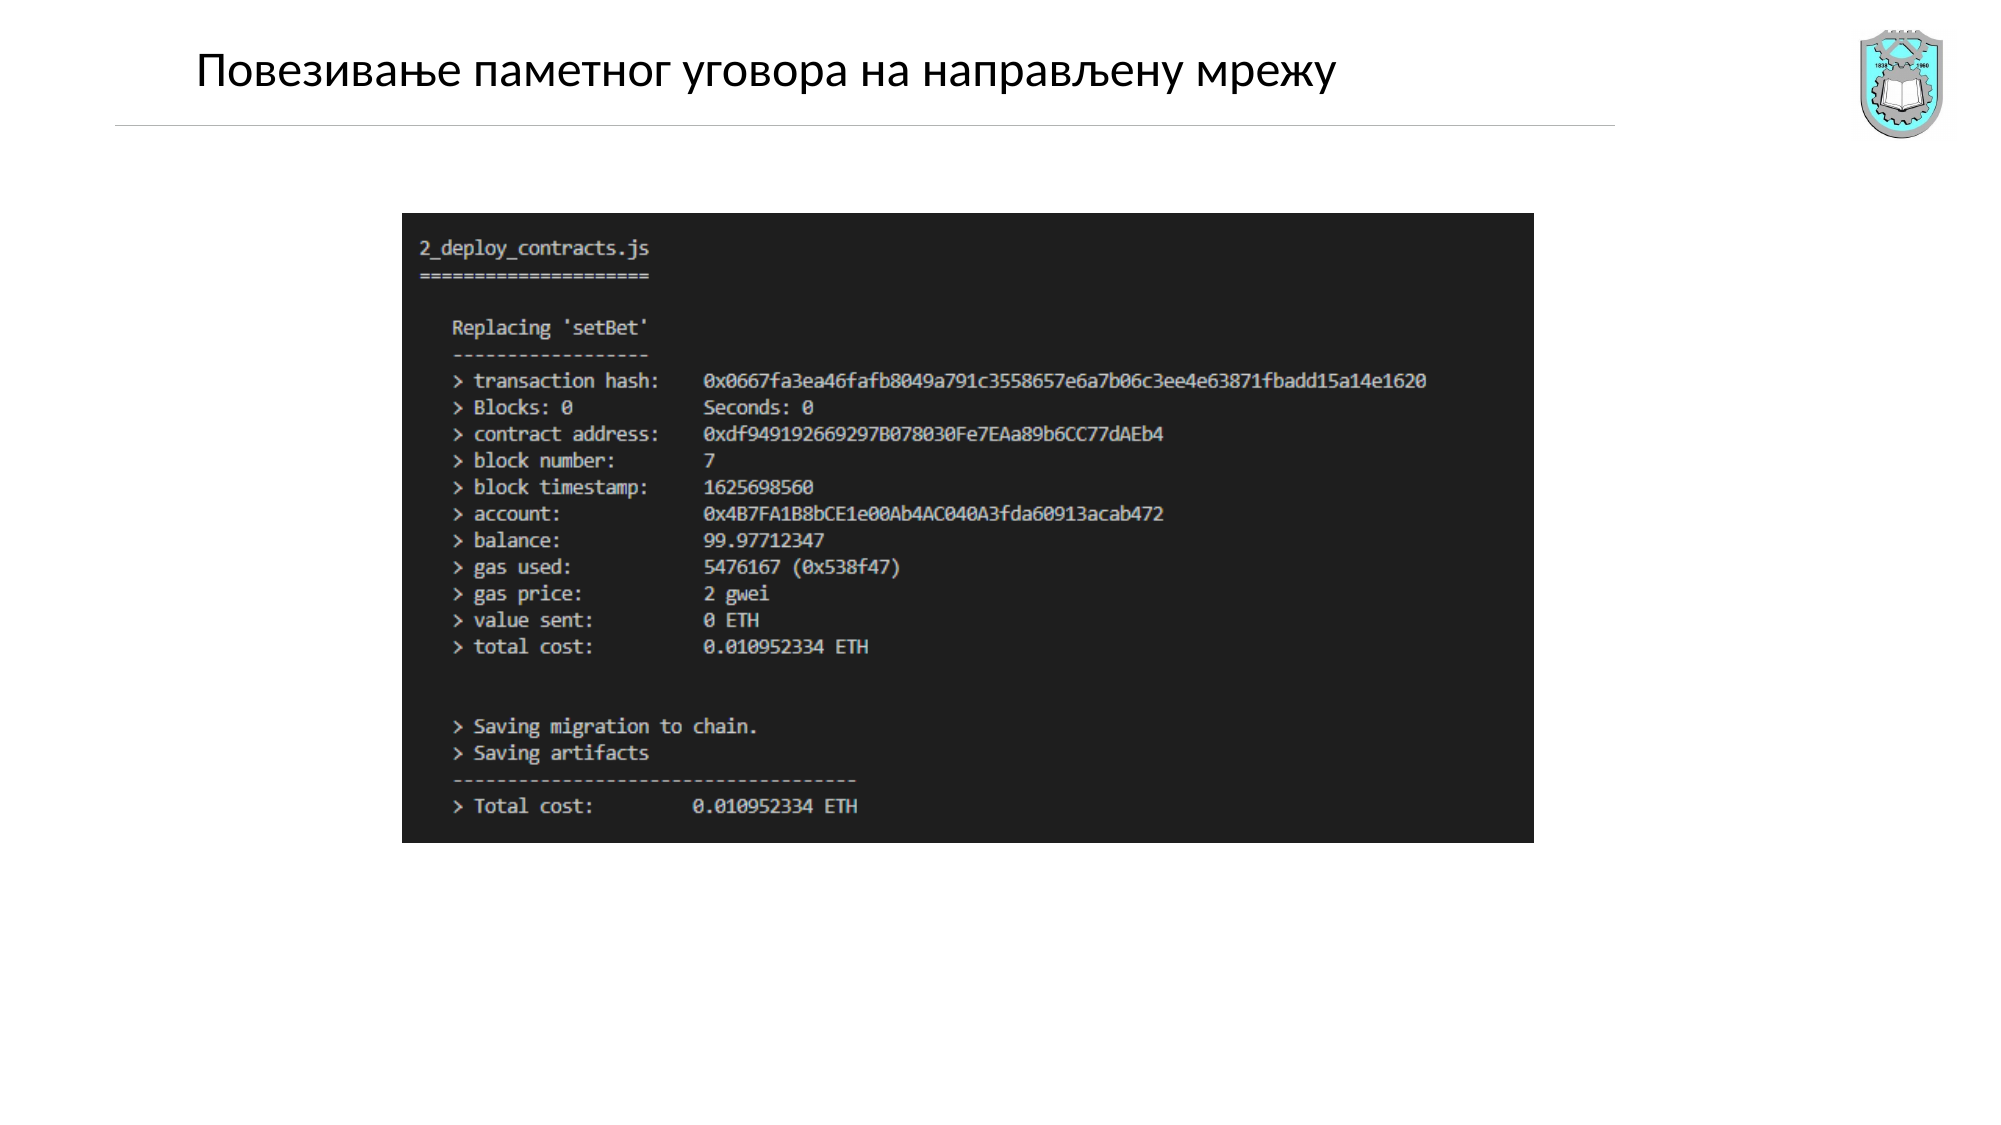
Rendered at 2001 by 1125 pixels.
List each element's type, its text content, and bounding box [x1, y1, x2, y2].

picture [402, 213, 1534, 843]
text_box Повезивање паметног уговора на направљену мрежу [181, 29, 1552, 105]
picture [1851, 29, 1957, 141]
